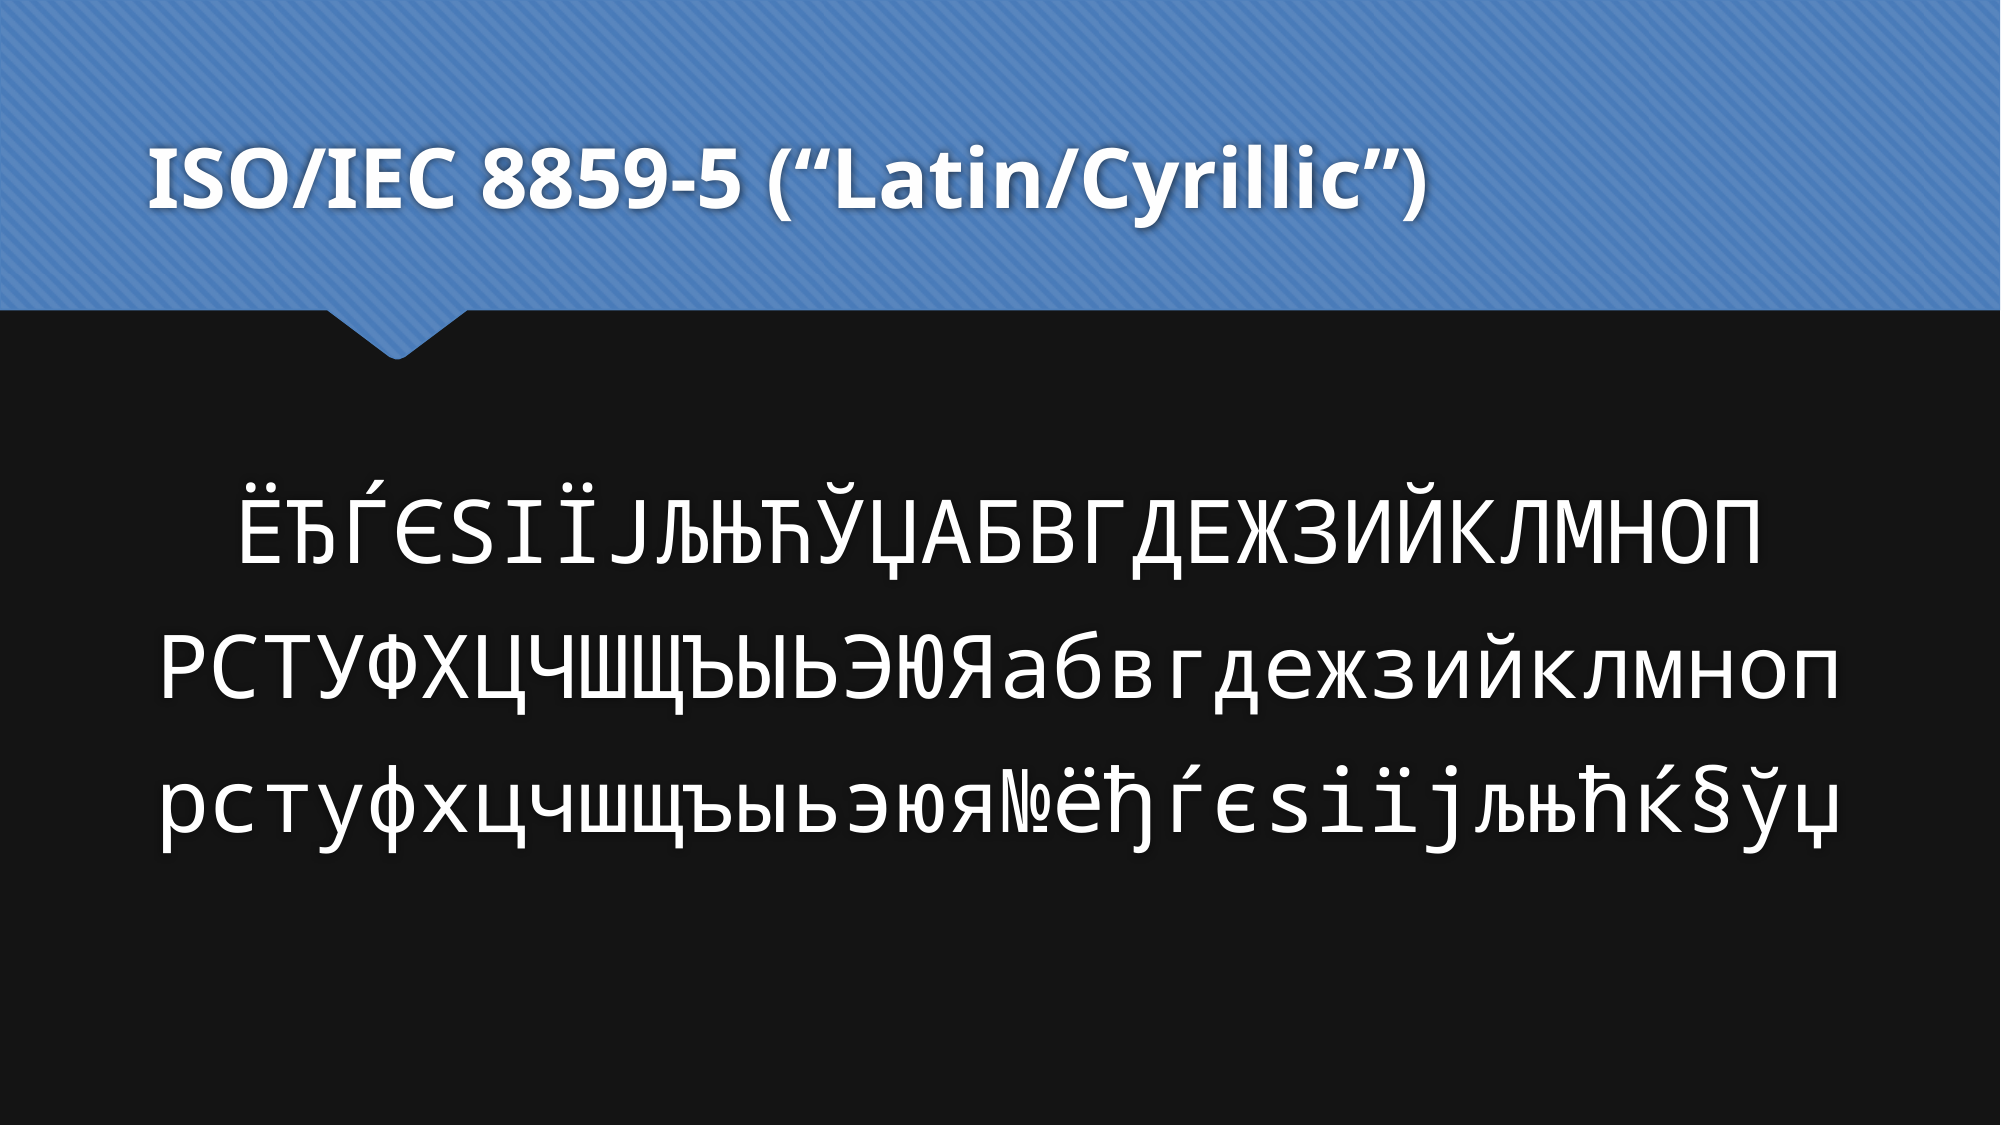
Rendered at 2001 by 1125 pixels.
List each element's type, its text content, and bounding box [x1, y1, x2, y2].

title ISO/IEC 8859-5 (“Latin/Cyrillic”) [132, 73, 1868, 233]
list ЁЂЃЄЅІЇЈЉЊЋЎЏАБВГДЕЖЗИЙКЛМНОП РСТУФХЦЧШЩЪЫЬЭЮЯабвгдежзийклмноп рстуфхцчшщъыьэюя№ёђѓєѕіїјљњћќ§ўџ [134, 364, 1866, 962]
